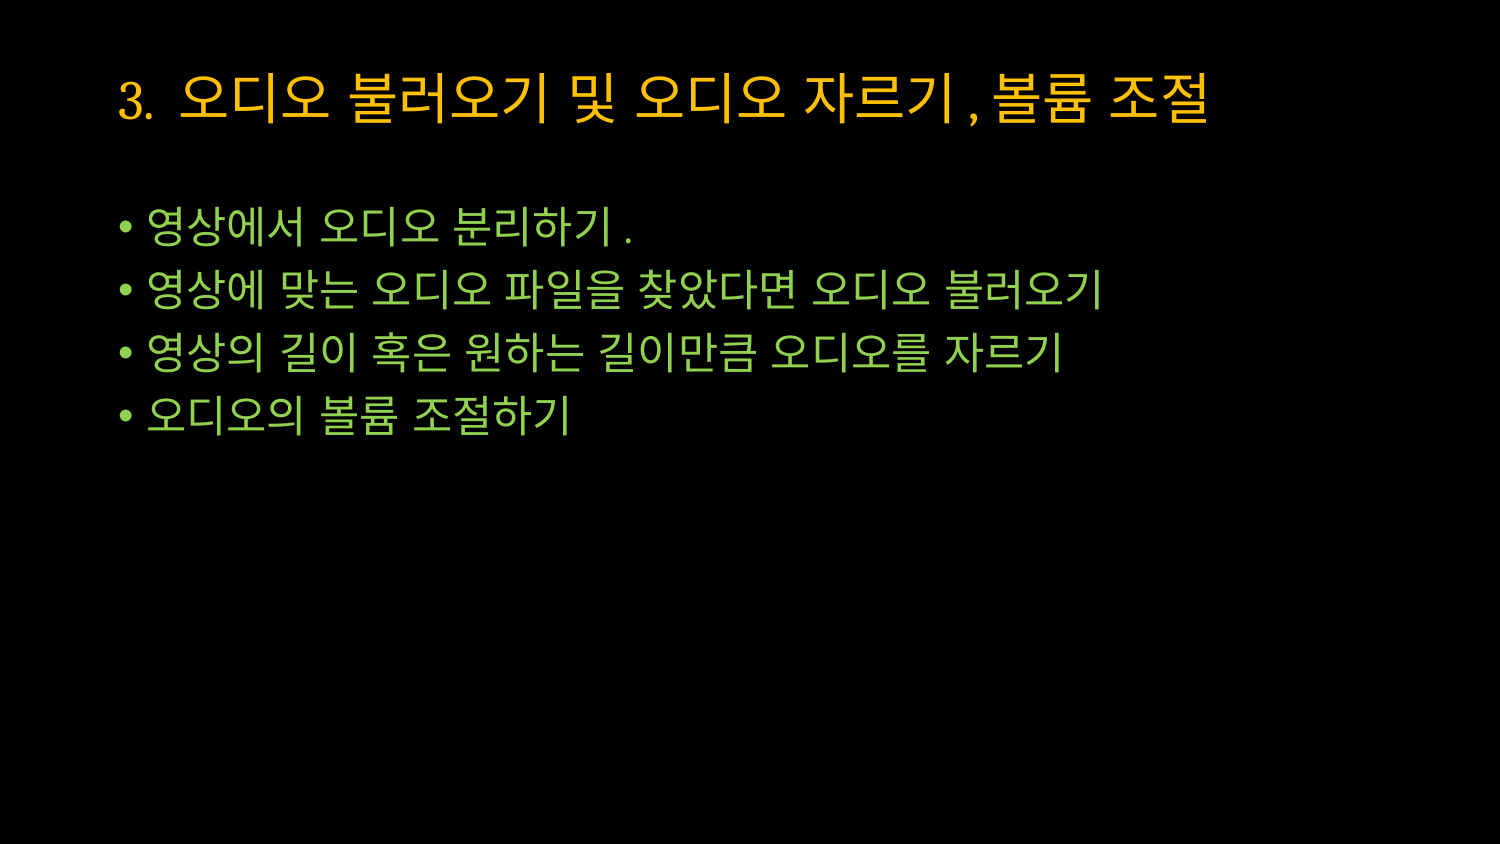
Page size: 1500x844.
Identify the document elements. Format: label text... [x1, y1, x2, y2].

title 3. 오디오 불러오기 및 오디오 자르기,볼륨 조절 [103, 44, 1453, 159]
list 영상에서 오디오 분리하기. 영상에 맞는 오디오 파일을 찾았다면 오디오 불러오기 영상의 길이 혹은 원하는 길이만큼 오디오를 자르기 오디오의 볼륨 조절하기 [103, 198, 1397, 760]
